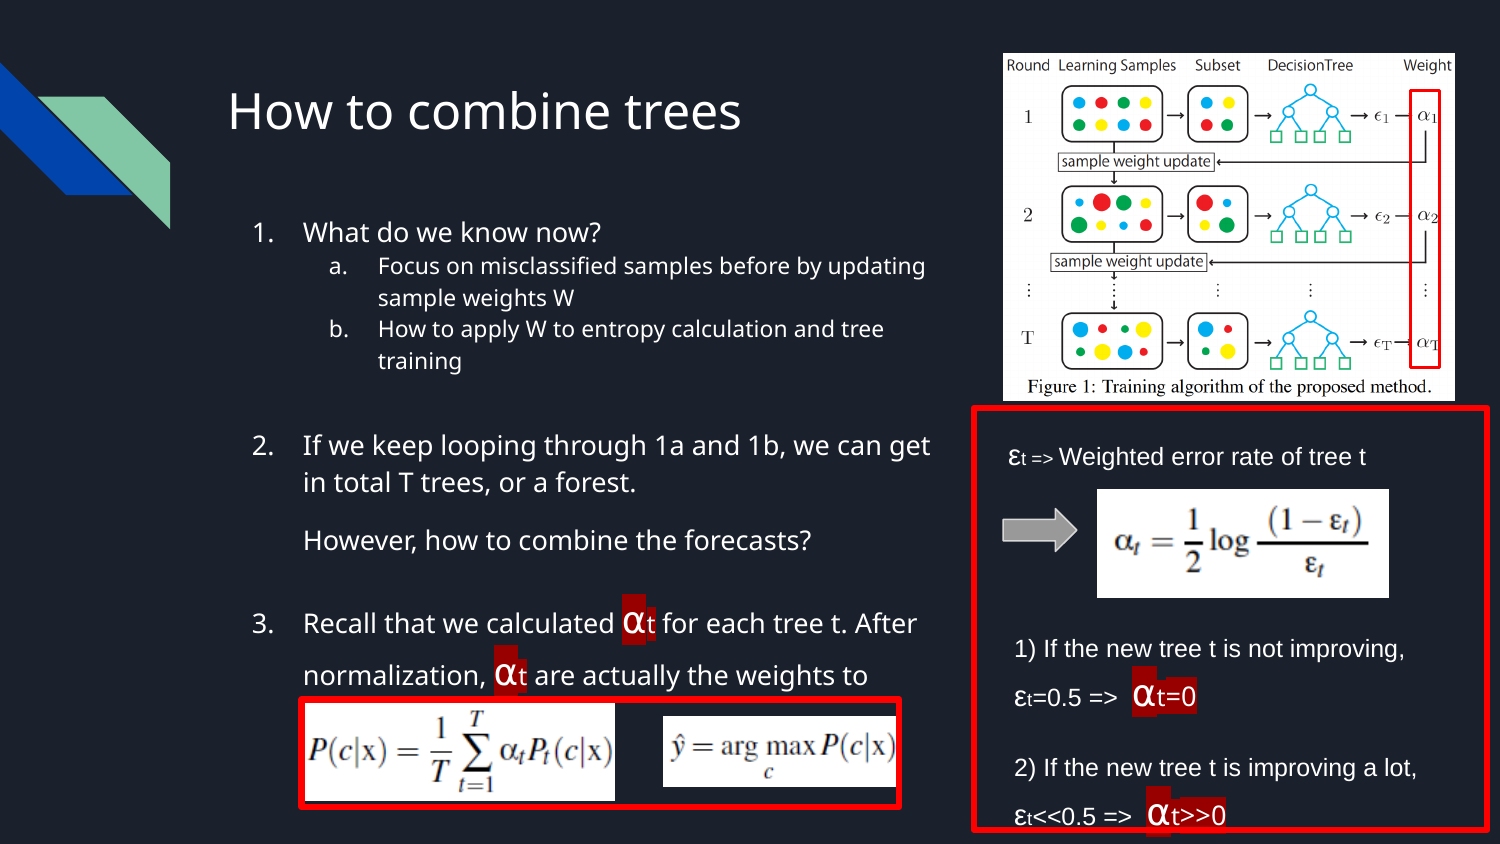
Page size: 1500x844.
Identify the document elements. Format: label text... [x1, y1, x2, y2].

picture [301, 702, 616, 801]
text_box [301, 699, 900, 807]
text_box [973, 407, 1488, 830]
picture [662, 716, 900, 787]
picture [1097, 489, 1390, 598]
list What do we know now? Focus on misclassified samples before by updating sample weights W How to apply W to entropy calculation and tree training If we keep looping through 1a and 1b, we can get in total T trees, or a forest. However, how to combine the forecasts? Recall that we calculated ⍺t for each tree t. After normalization, ⍺t are actually the weights to combine the forecast [212, 195, 948, 673]
picture [1002, 52, 1455, 401]
title How to combine trees [212, 64, 997, 215]
